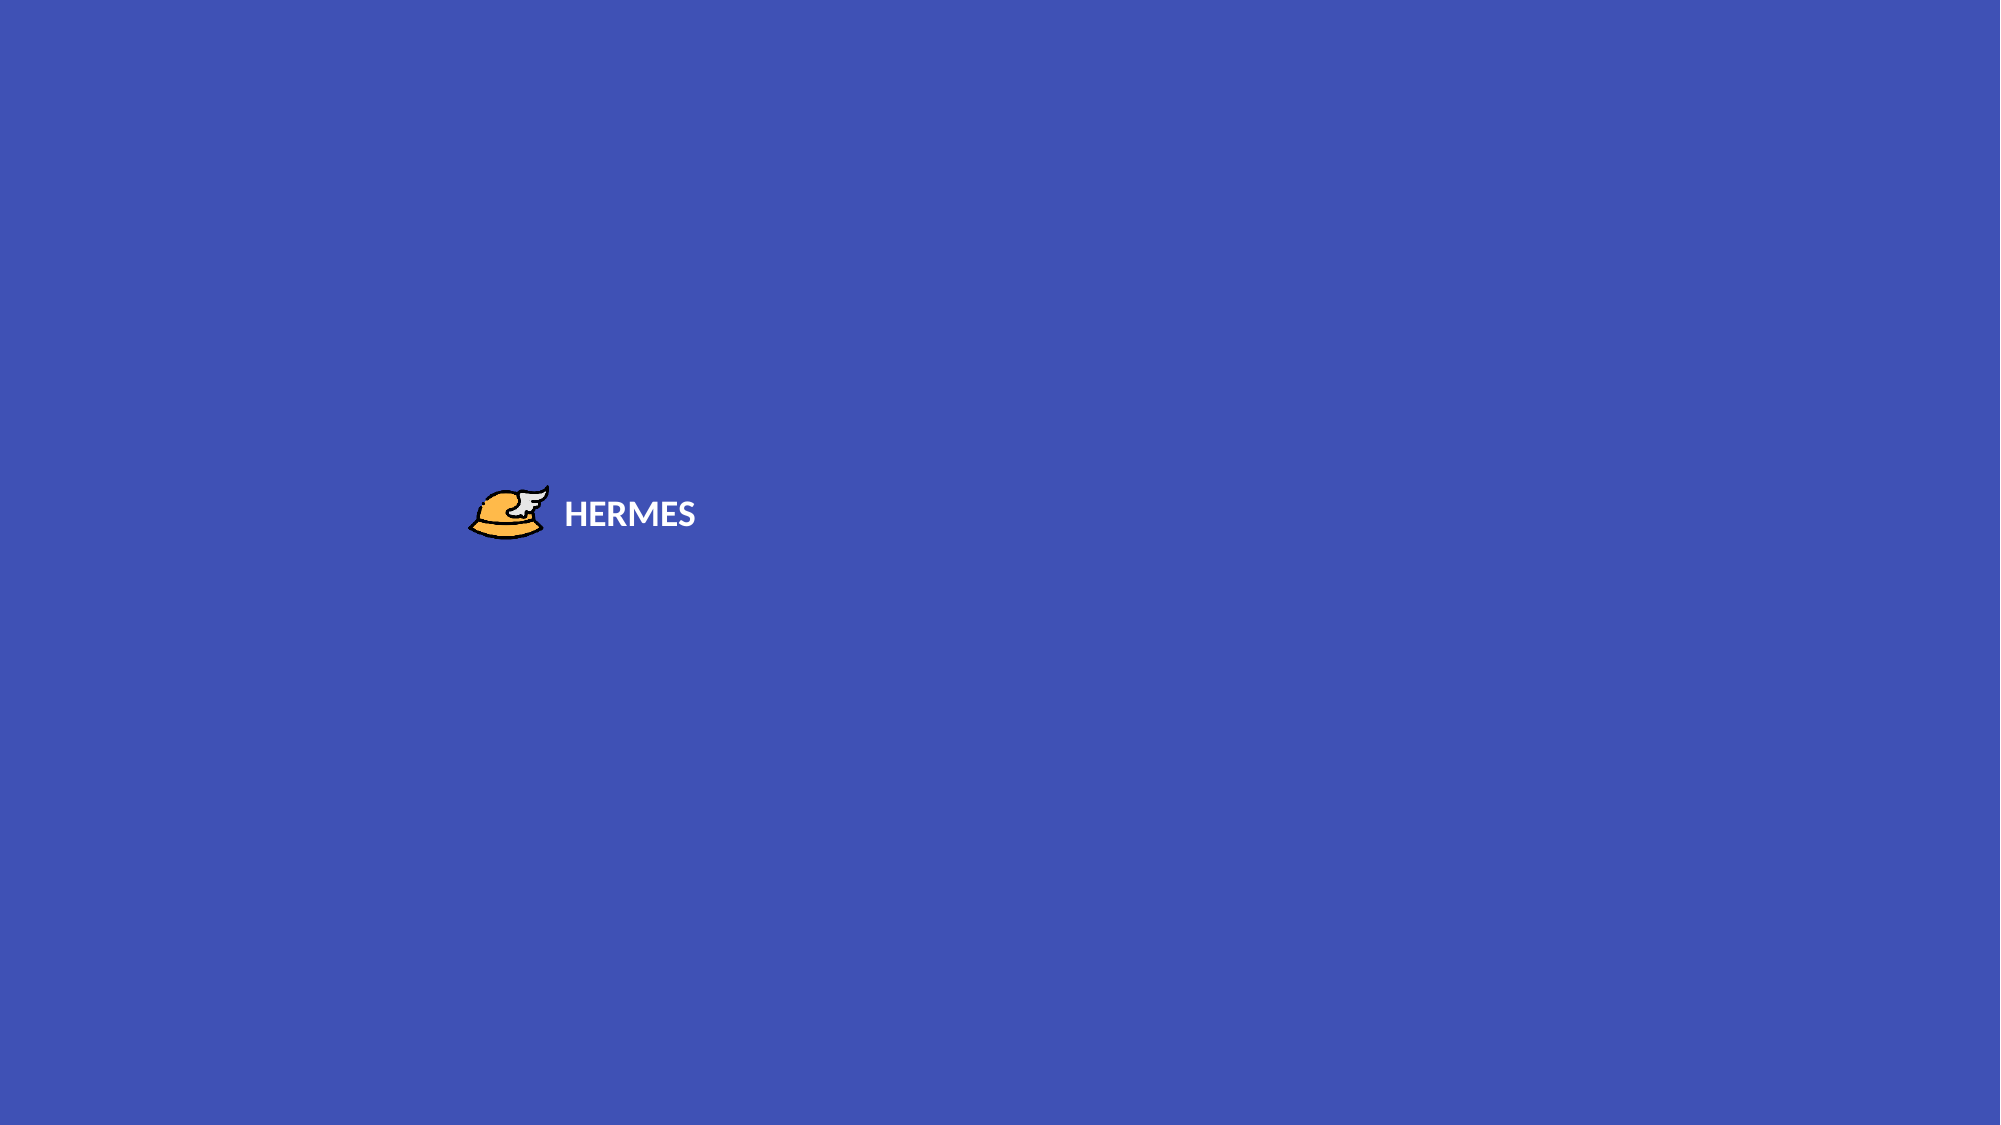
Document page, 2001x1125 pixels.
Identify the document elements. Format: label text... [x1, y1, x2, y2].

text_box HERMES [549, 481, 712, 542]
picture [468, 471, 549, 553]
